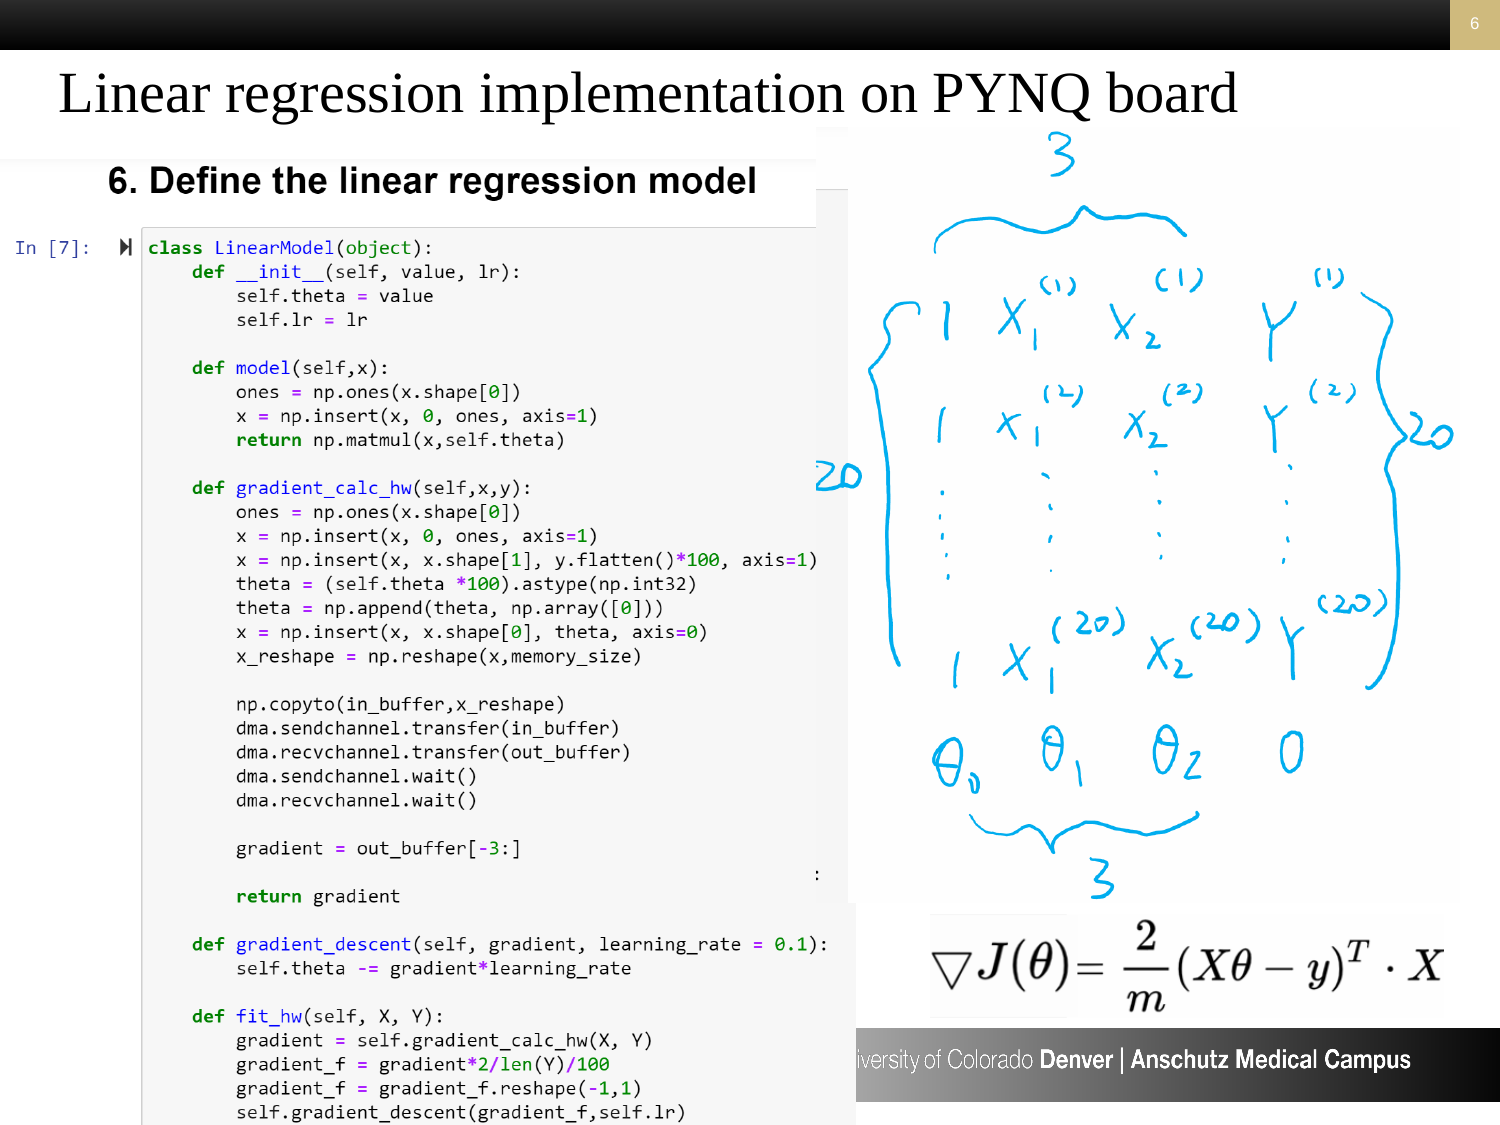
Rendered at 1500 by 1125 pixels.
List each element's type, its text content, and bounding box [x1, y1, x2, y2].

picture [0, 127, 1460, 1125]
picture [929, 913, 1445, 1019]
title Linear regression implementation on PYNQ board [58, 46, 1372, 157]
slide_number 6 [1449, 0, 1500, 53]
